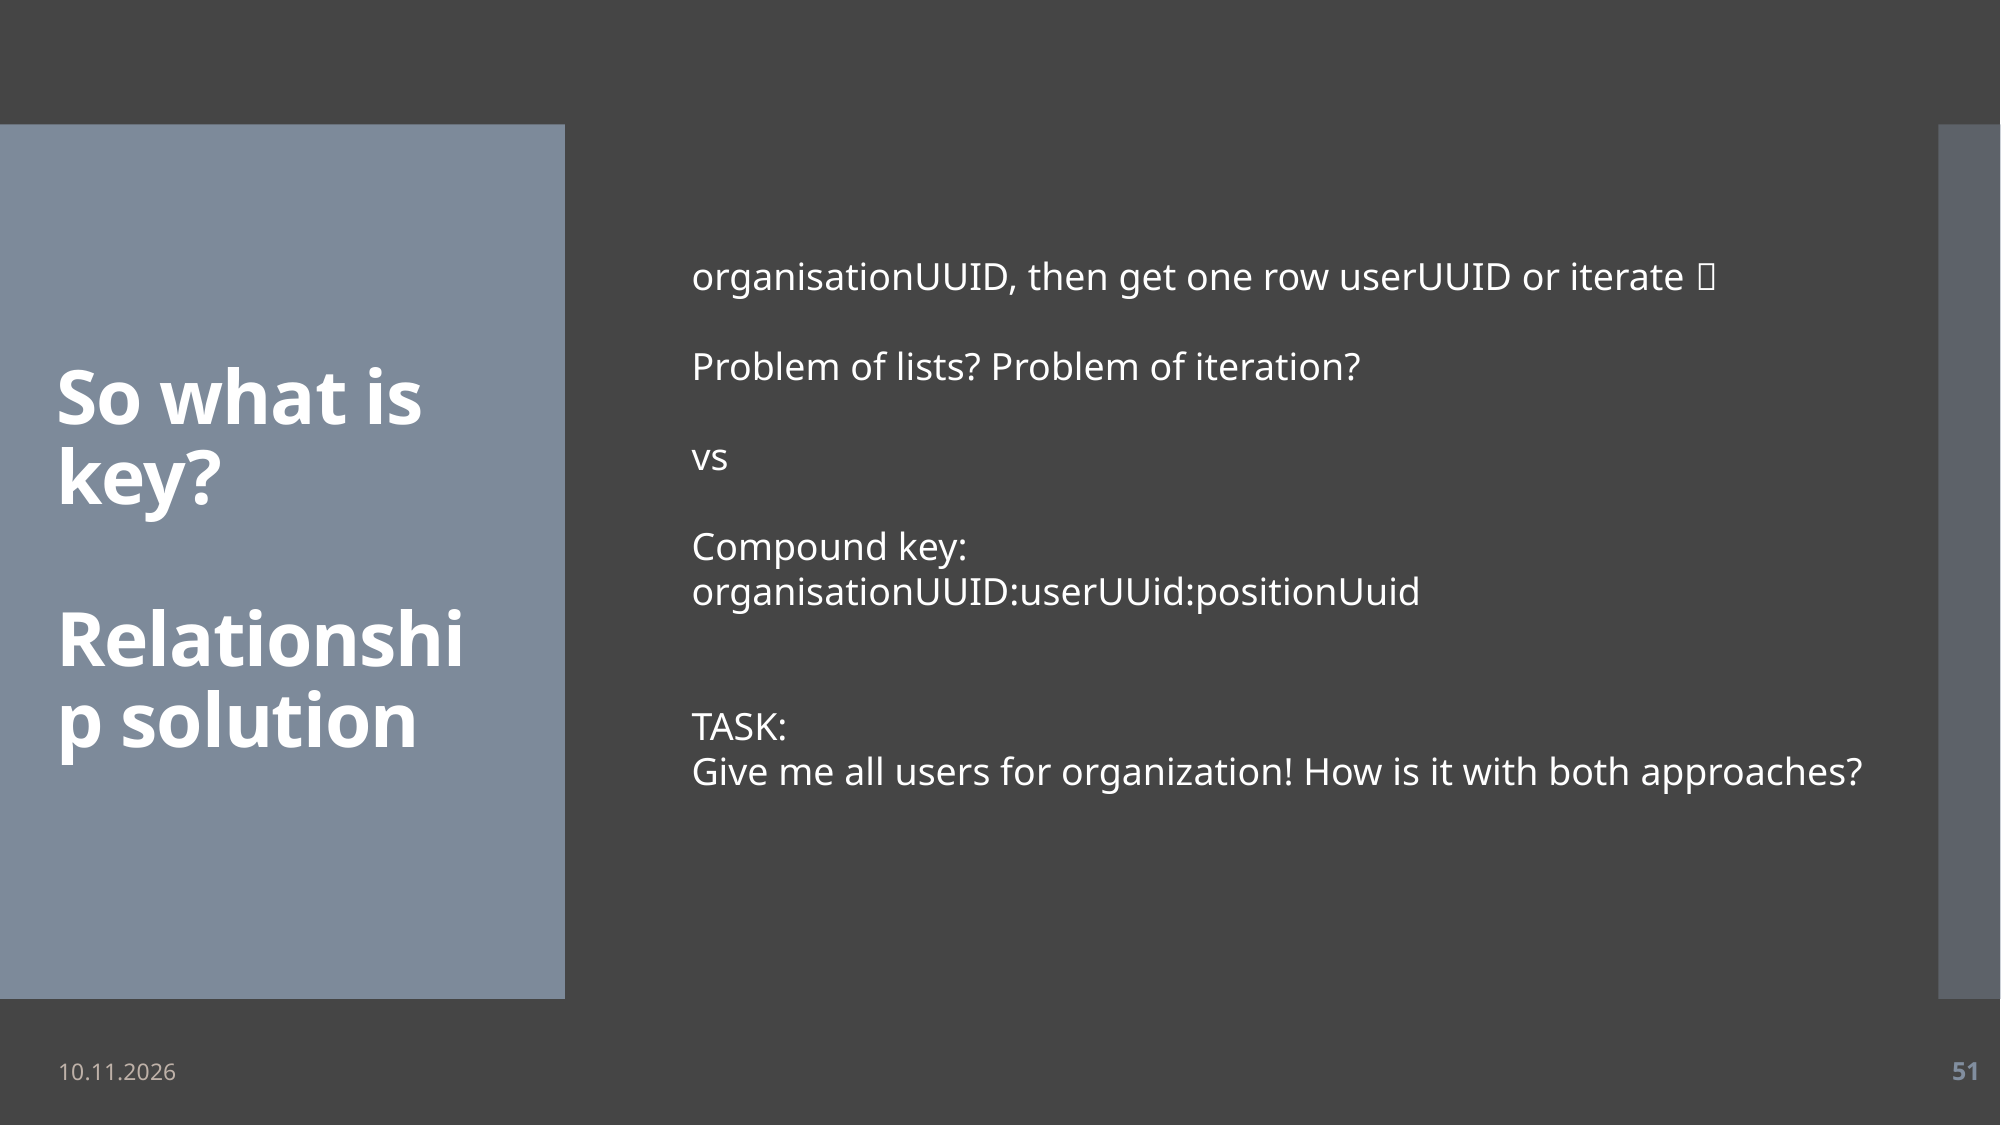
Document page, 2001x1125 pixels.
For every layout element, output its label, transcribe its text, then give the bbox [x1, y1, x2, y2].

title So what is key? Relationship solution [41, 184, 525, 940]
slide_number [43, 1042, 493, 1103]
slide_number 51 [1744, 1042, 1996, 1103]
text_box organisationUUID, then get one row userUUID or iterate  Problem of lists? Problem of iteration? vs Compound key: organisationUUID:userUUid:positionUuid TASK: Give me all users for organization! How is it with both approaches? [676, 245, 1879, 846]
